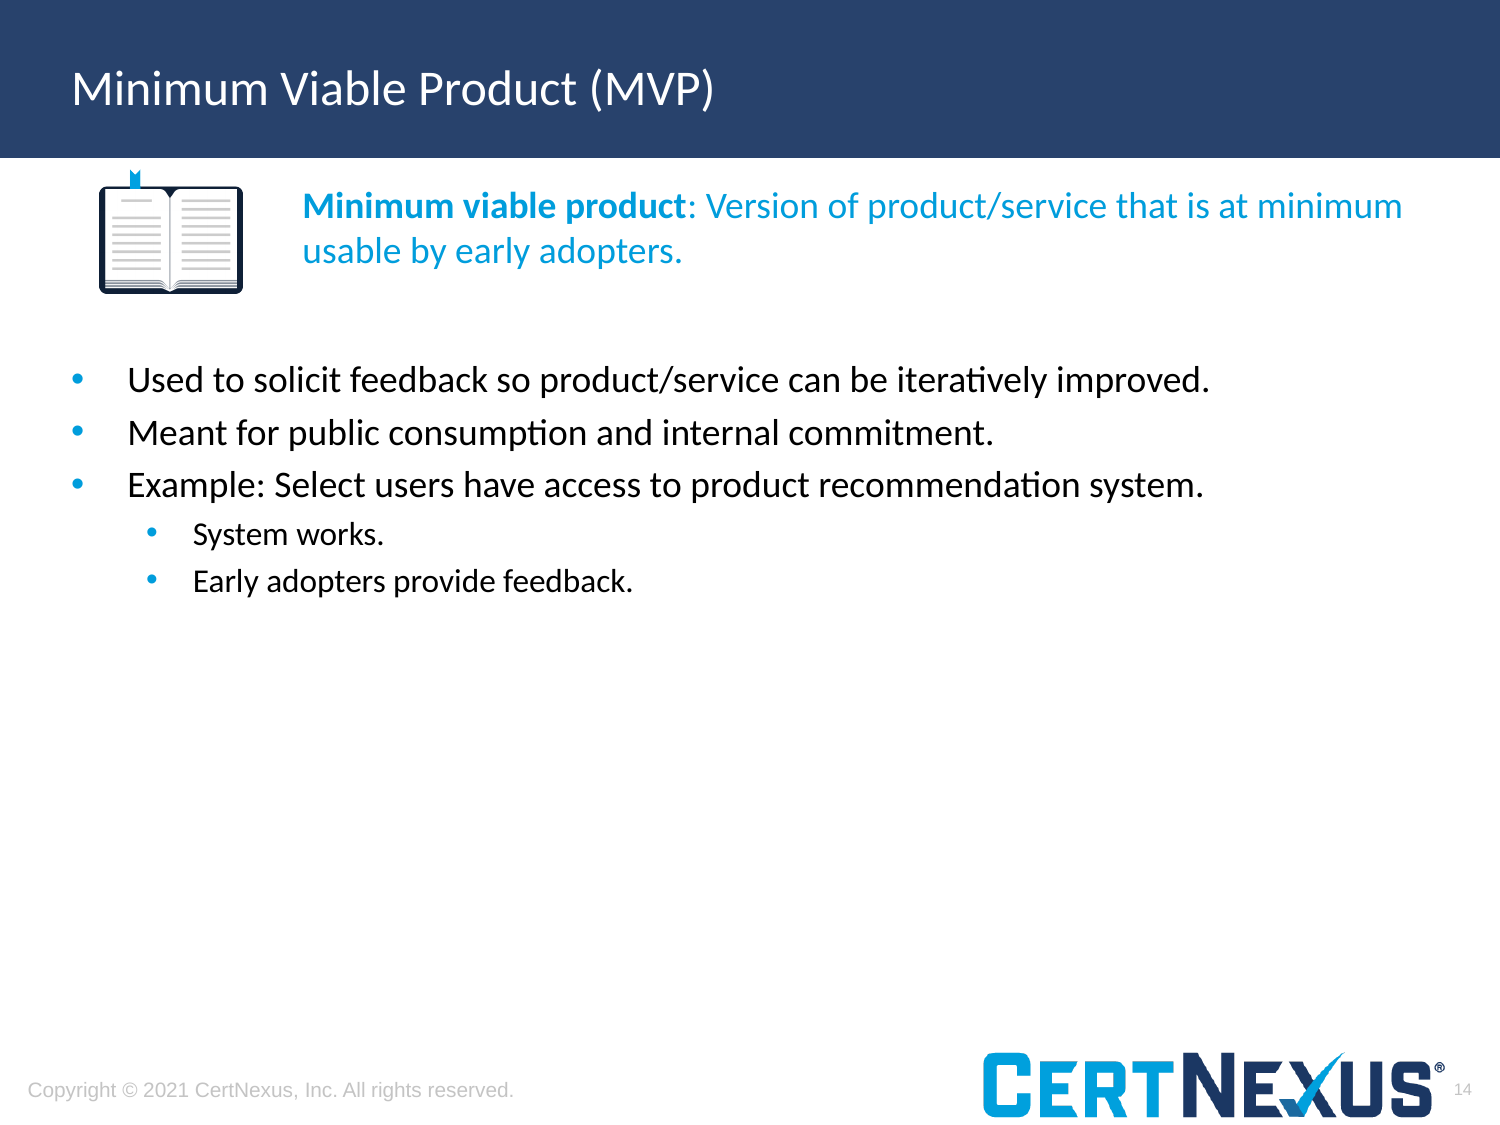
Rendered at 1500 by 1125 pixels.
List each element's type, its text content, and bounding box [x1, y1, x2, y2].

list Minimum viable product: Version of product/service that is at minimum usable by early adopters. [287, 173, 1425, 299]
picture [99, 169, 243, 294]
slide_number 14 [1137, 1058, 1488, 1119]
title Minimum Viable Product (MVP) [56, 16, 1350, 155]
picture [967, 1023, 1458, 1125]
list Used to solicit feedback so product/service can be iteratively improved. Meant for public consumption and internal commitment. Example: Select users have access to product recommendation system. System works. Early adopters provide feedback. [56, 348, 1444, 1007]
